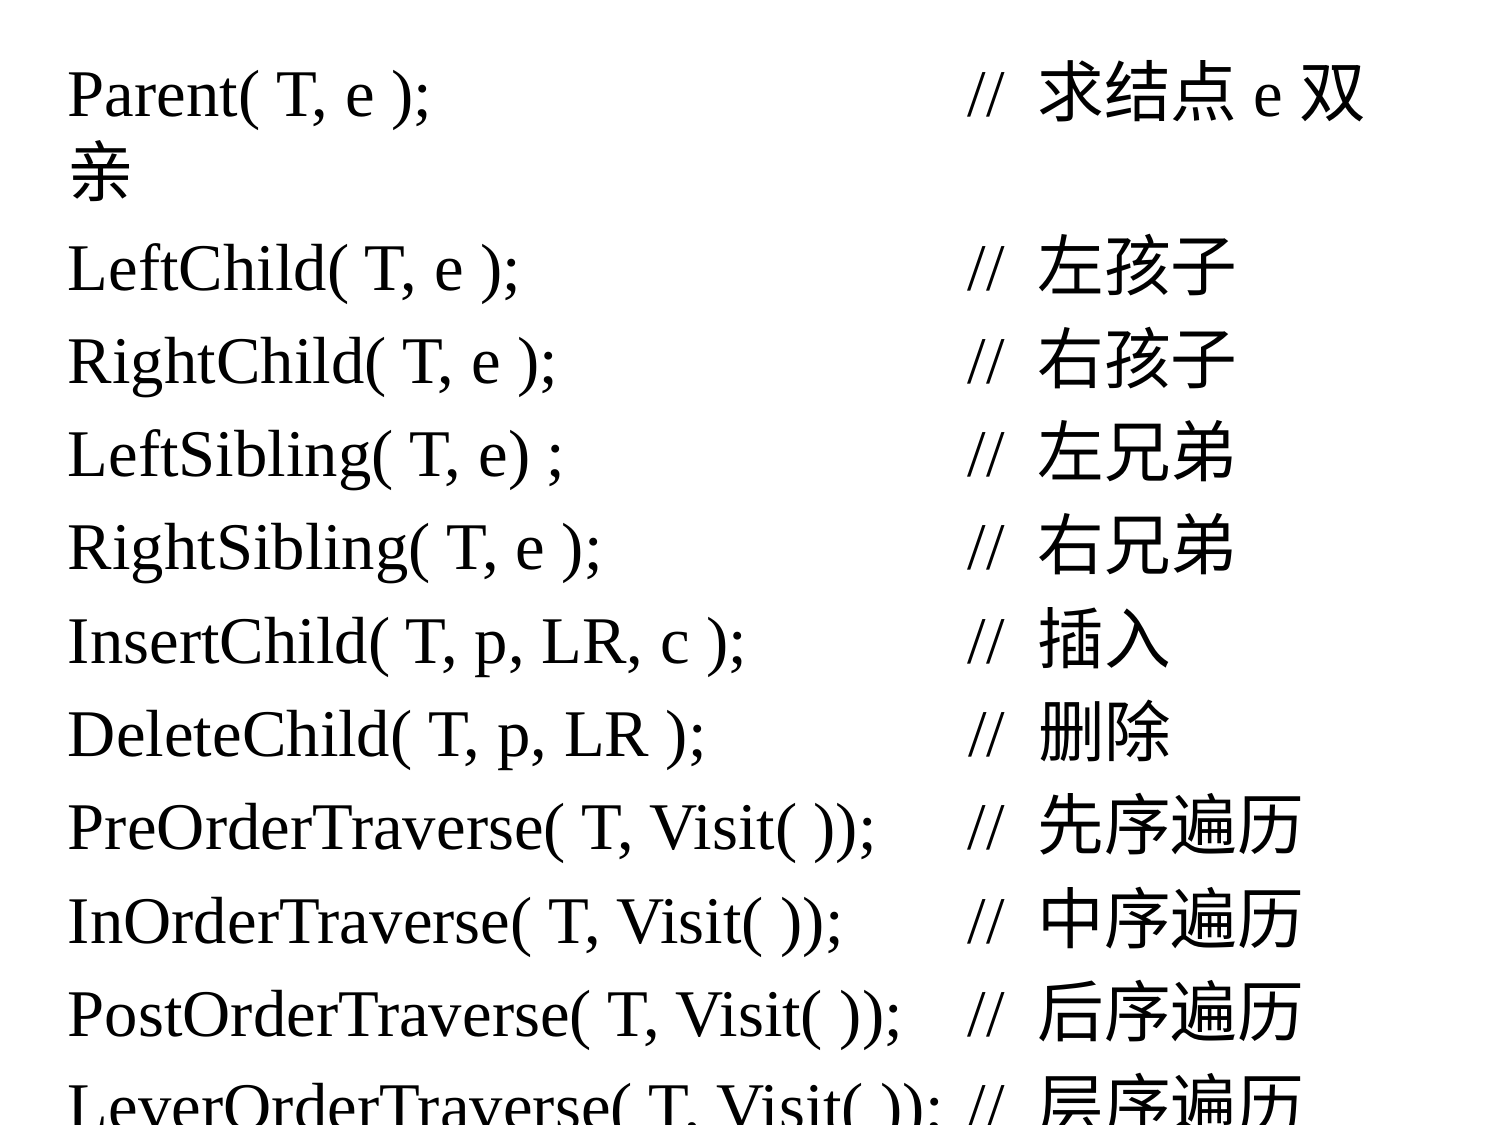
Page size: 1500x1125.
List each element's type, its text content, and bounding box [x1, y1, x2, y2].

text_box Parent( T, e ); // 求结点e双亲 LeftChild( T, e ); // 左孩子 RightChild( T, e ); // 右孩子 LeftSibling( T, e) ; // 左兄弟 RightSibling( T, e ); // 右兄弟 InsertChild( T, p, LR, c ); // 插入 DeleteChild( T, p, LR ); // 删除 PreOrderTraverse( T, Visit( )); // 先序遍历 InOrderTraverse( T, Visit( )); // 中序遍历 PostOrderTraverse( T, Visit( )); // 后序遍历 LeverOrderTraverse( T, Visit( )); // 层序遍历 [53, 42, 1424, 1125]
